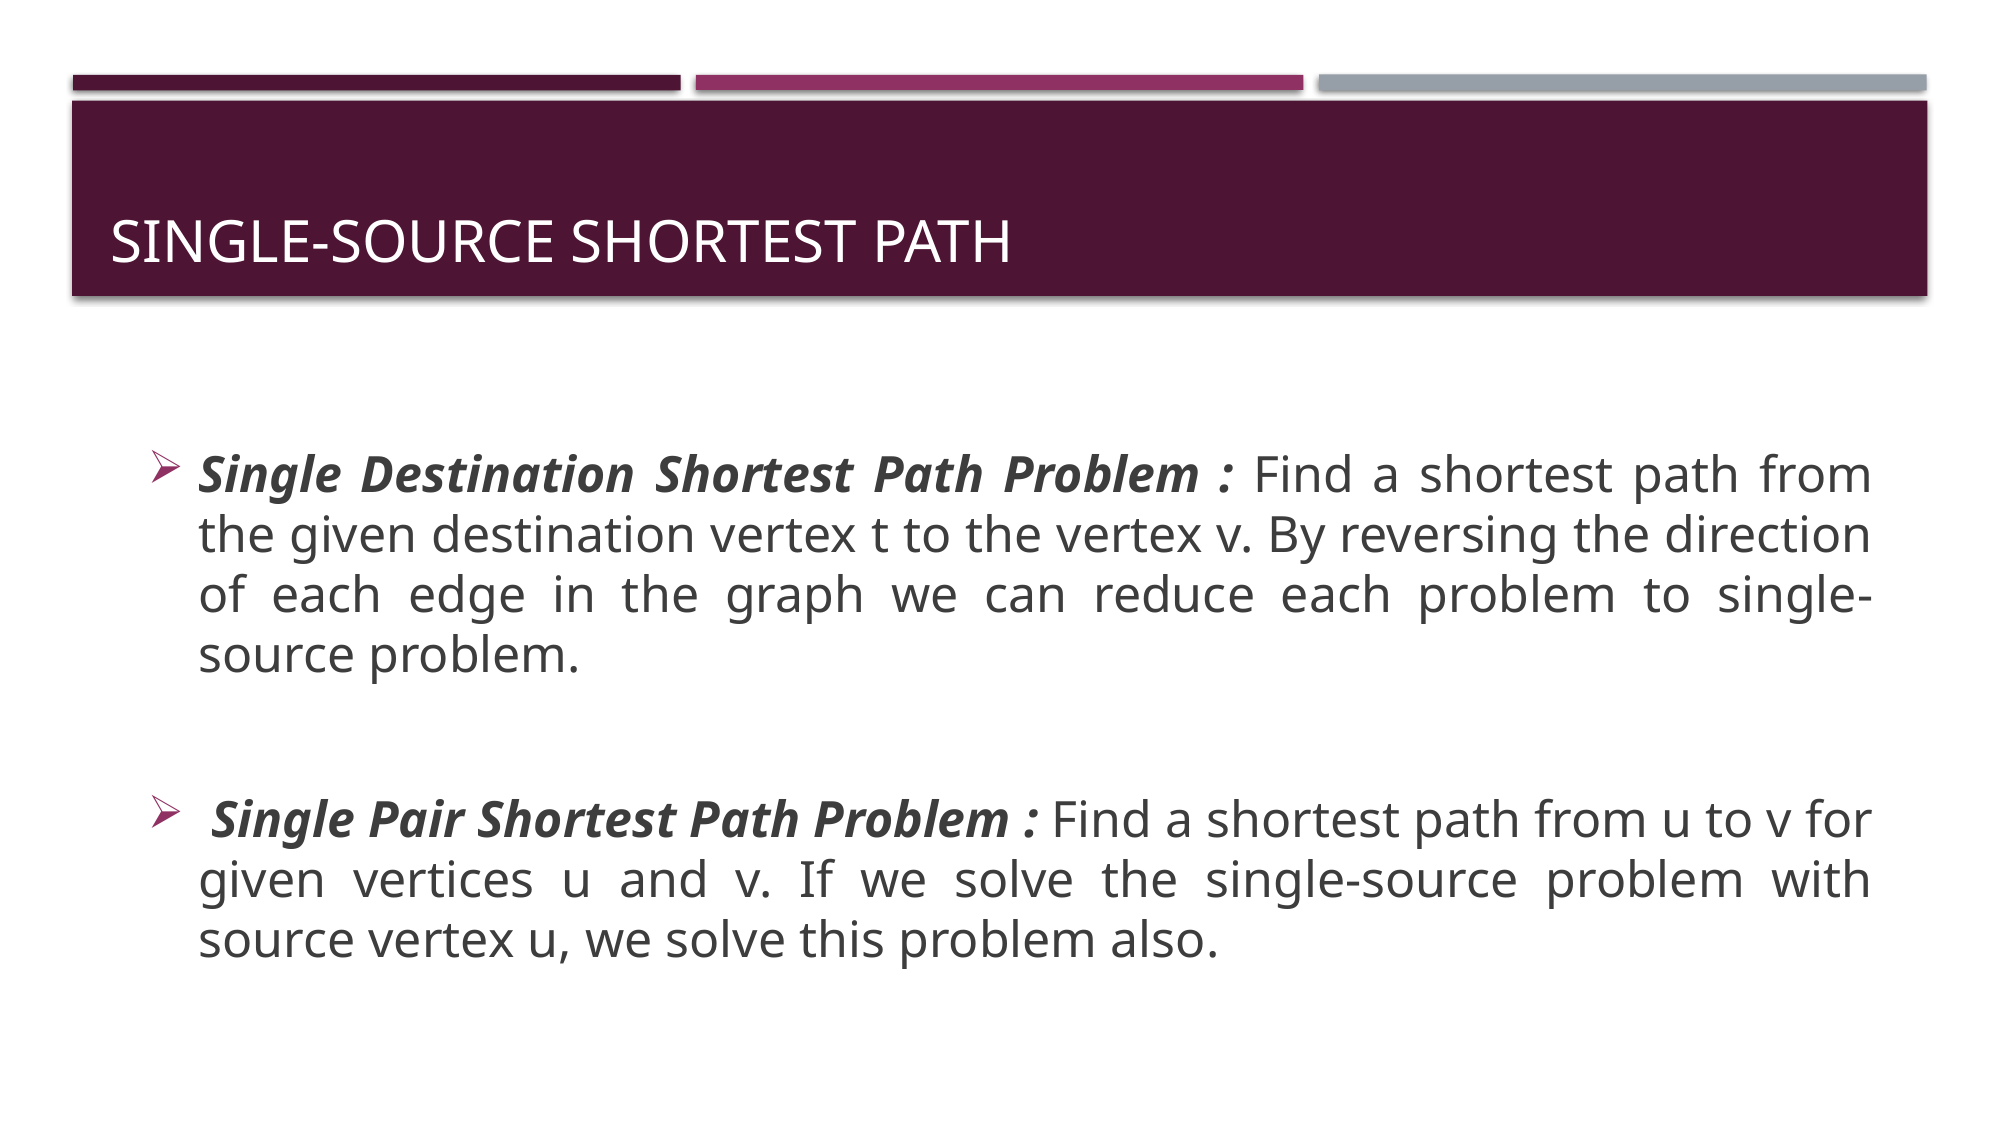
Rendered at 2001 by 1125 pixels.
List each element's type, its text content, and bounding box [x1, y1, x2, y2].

list Single Destination Shortest Path Problem : Find a shortest path from the given destination vertex t to the vertex v. By reversing the direction of each edge in the graph we can reduce each problem to single-source problem. Single Pair Shortest Path Problem : Find a shortest path from u to v for given vertices u and v. If we solve the single-source problem with source vertex u, we solve this problem also. [79, 435, 1889, 1040]
title Single-Source Shortest Path [95, 115, 1905, 282]
